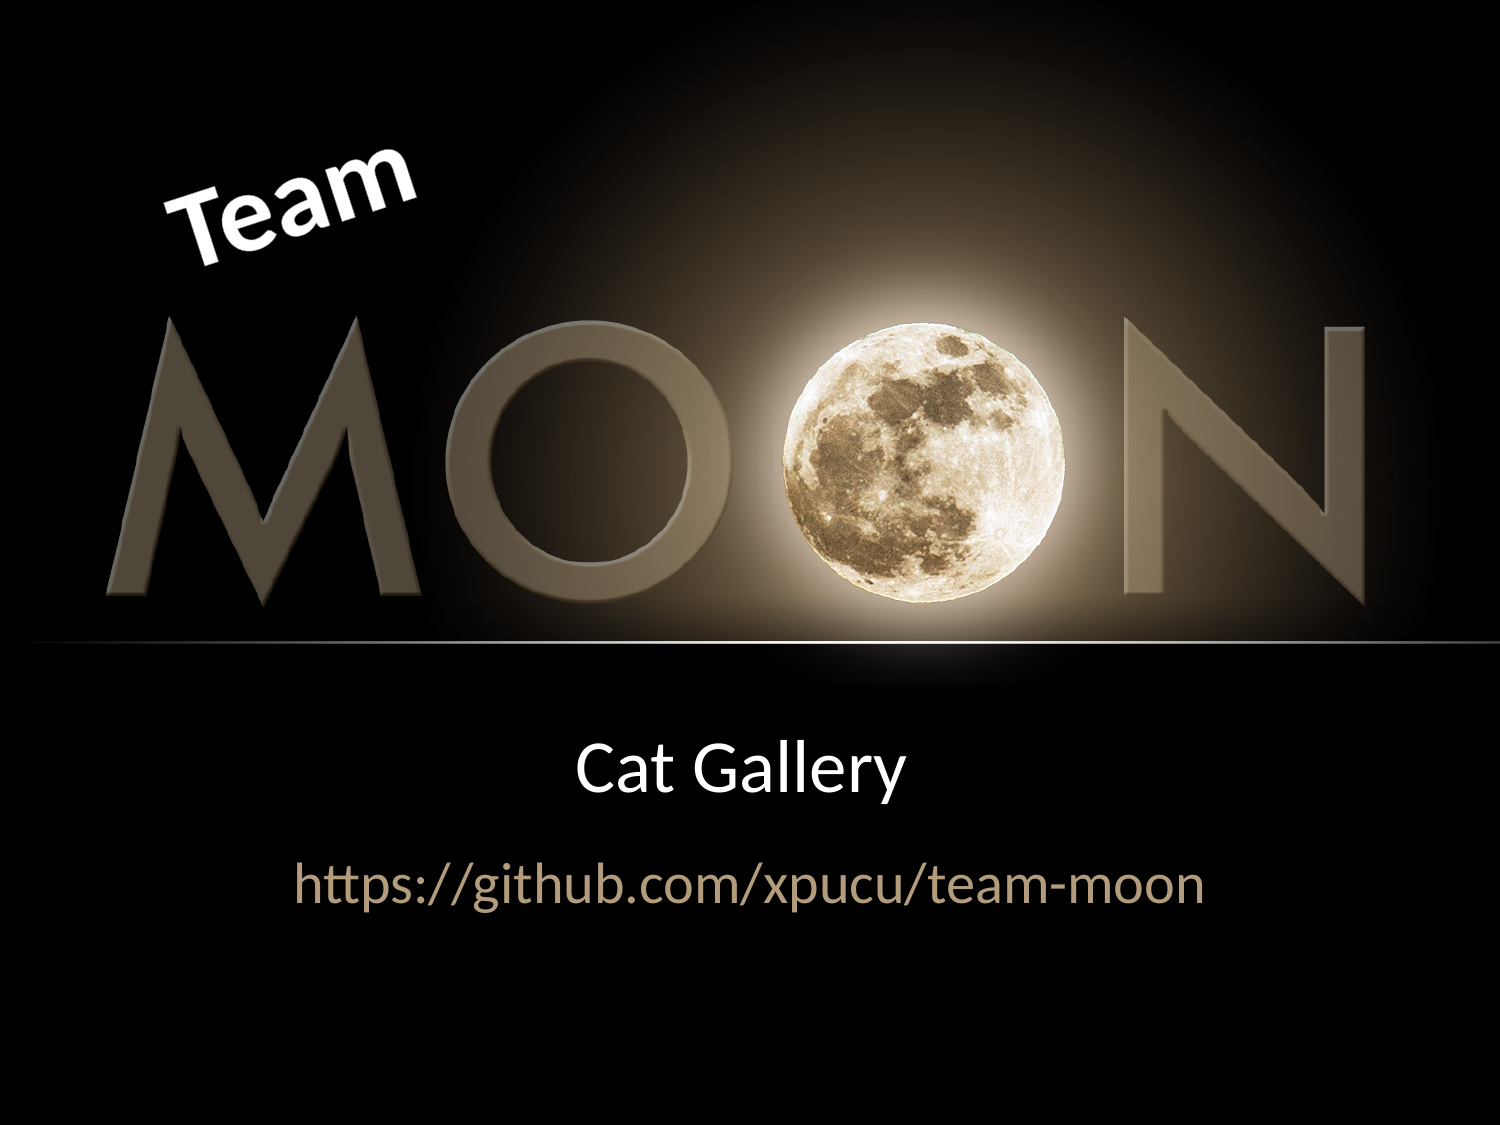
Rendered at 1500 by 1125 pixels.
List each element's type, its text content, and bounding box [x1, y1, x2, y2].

subtitle https://github.com/xpucu/team-moon [73, 838, 1427, 964]
text_box Team [38, 45, 542, 337]
title Cat Gallery [73, 687, 1427, 838]
picture [0, 0, 1500, 1125]
